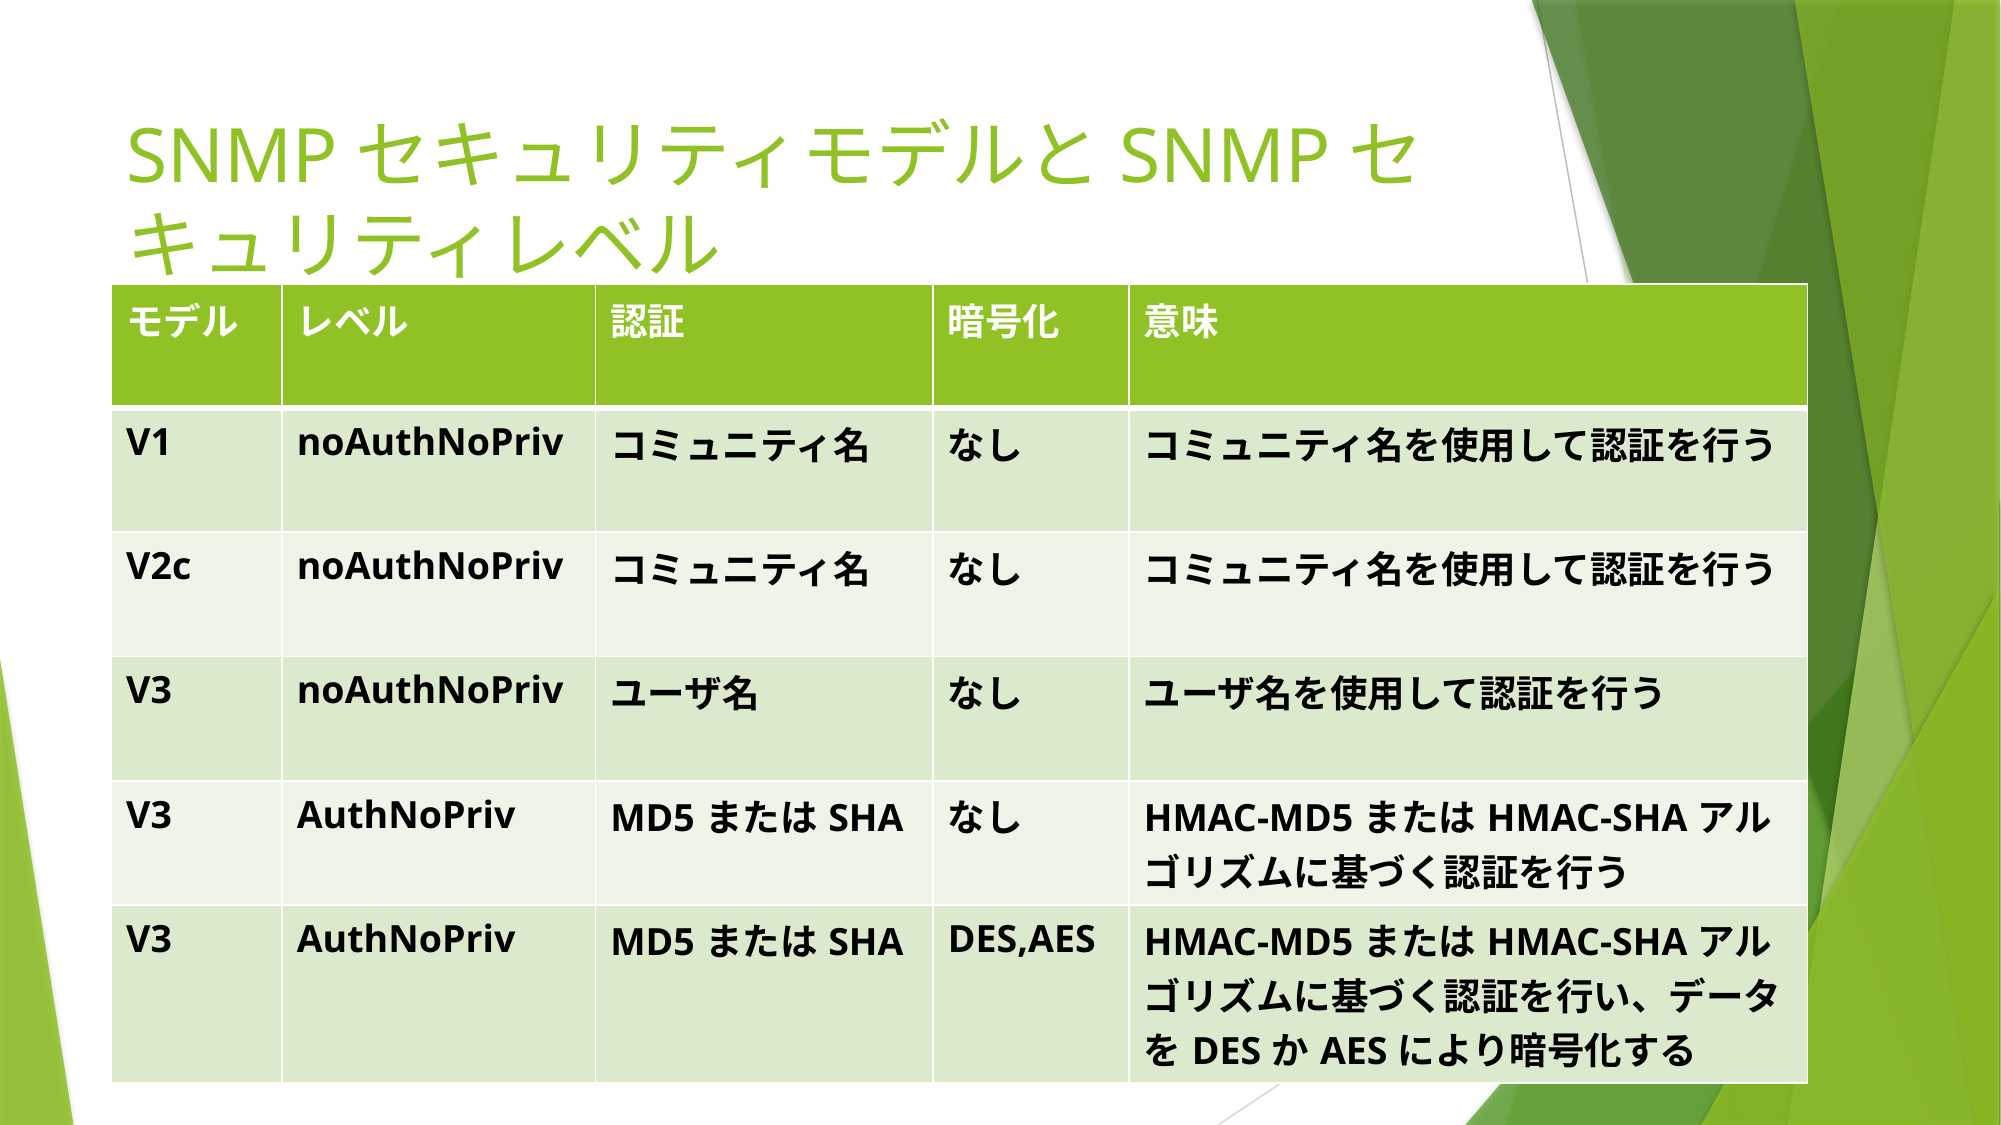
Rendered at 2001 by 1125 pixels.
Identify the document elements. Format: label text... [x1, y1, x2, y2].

table_cell MD5またはSHA [596, 906, 932, 1082]
table_cell V1 [112, 411, 281, 531]
table_cell AuthNoPriv [283, 782, 595, 904]
table_header モデル [112, 285, 281, 405]
table_cell コミュニティ名 [596, 533, 932, 656]
table_cell コミュニティ名を使用して認証を行う [1130, 411, 1807, 531]
table_cell ユーザ名 [596, 657, 932, 780]
table_header 認証 [596, 285, 932, 405]
table_cell コミュニティ名 [596, 411, 932, 531]
table_cell AuthNoPriv [283, 906, 595, 1082]
table_cell MD5またはSHA [596, 782, 932, 904]
table_cell コミュニティ名を使用して認証を行う [1130, 533, 1807, 656]
table_cell V3 [112, 906, 281, 1082]
table_cell なし [934, 782, 1128, 904]
table_header 意味 [1130, 285, 1807, 405]
table_cell ユーザ名を使用して認証を行う [1130, 657, 1807, 780]
table_cell V2c [112, 533, 281, 656]
table_cell HMAC-MD5またはHMAC-SHAアルゴリズムに基づく認証を行い、データをDESかAESにより暗号化する [1130, 906, 1807, 1082]
table_cell なし [934, 533, 1128, 656]
table_header 暗号化 [934, 285, 1128, 405]
table_cell なし [934, 411, 1128, 531]
table_header レベル [283, 285, 595, 405]
table_cell noAuthNoPriv [283, 533, 595, 656]
table_cell DES,AES [934, 906, 1128, 1082]
table_cell V3 [112, 782, 281, 904]
table_cell noAuthNoPriv [283, 411, 595, 531]
table_cell HMAC-MD5またはHMAC-SHAアルゴリズムに基づく認証を行う [1130, 782, 1807, 904]
table_cell noAuthNoPriv [283, 657, 595, 780]
title SNMPセキュリティモデルとSNMPセキュリティレベル [111, 99, 1522, 283]
table_cell V3 [112, 657, 281, 780]
table_cell なし [934, 657, 1128, 780]
